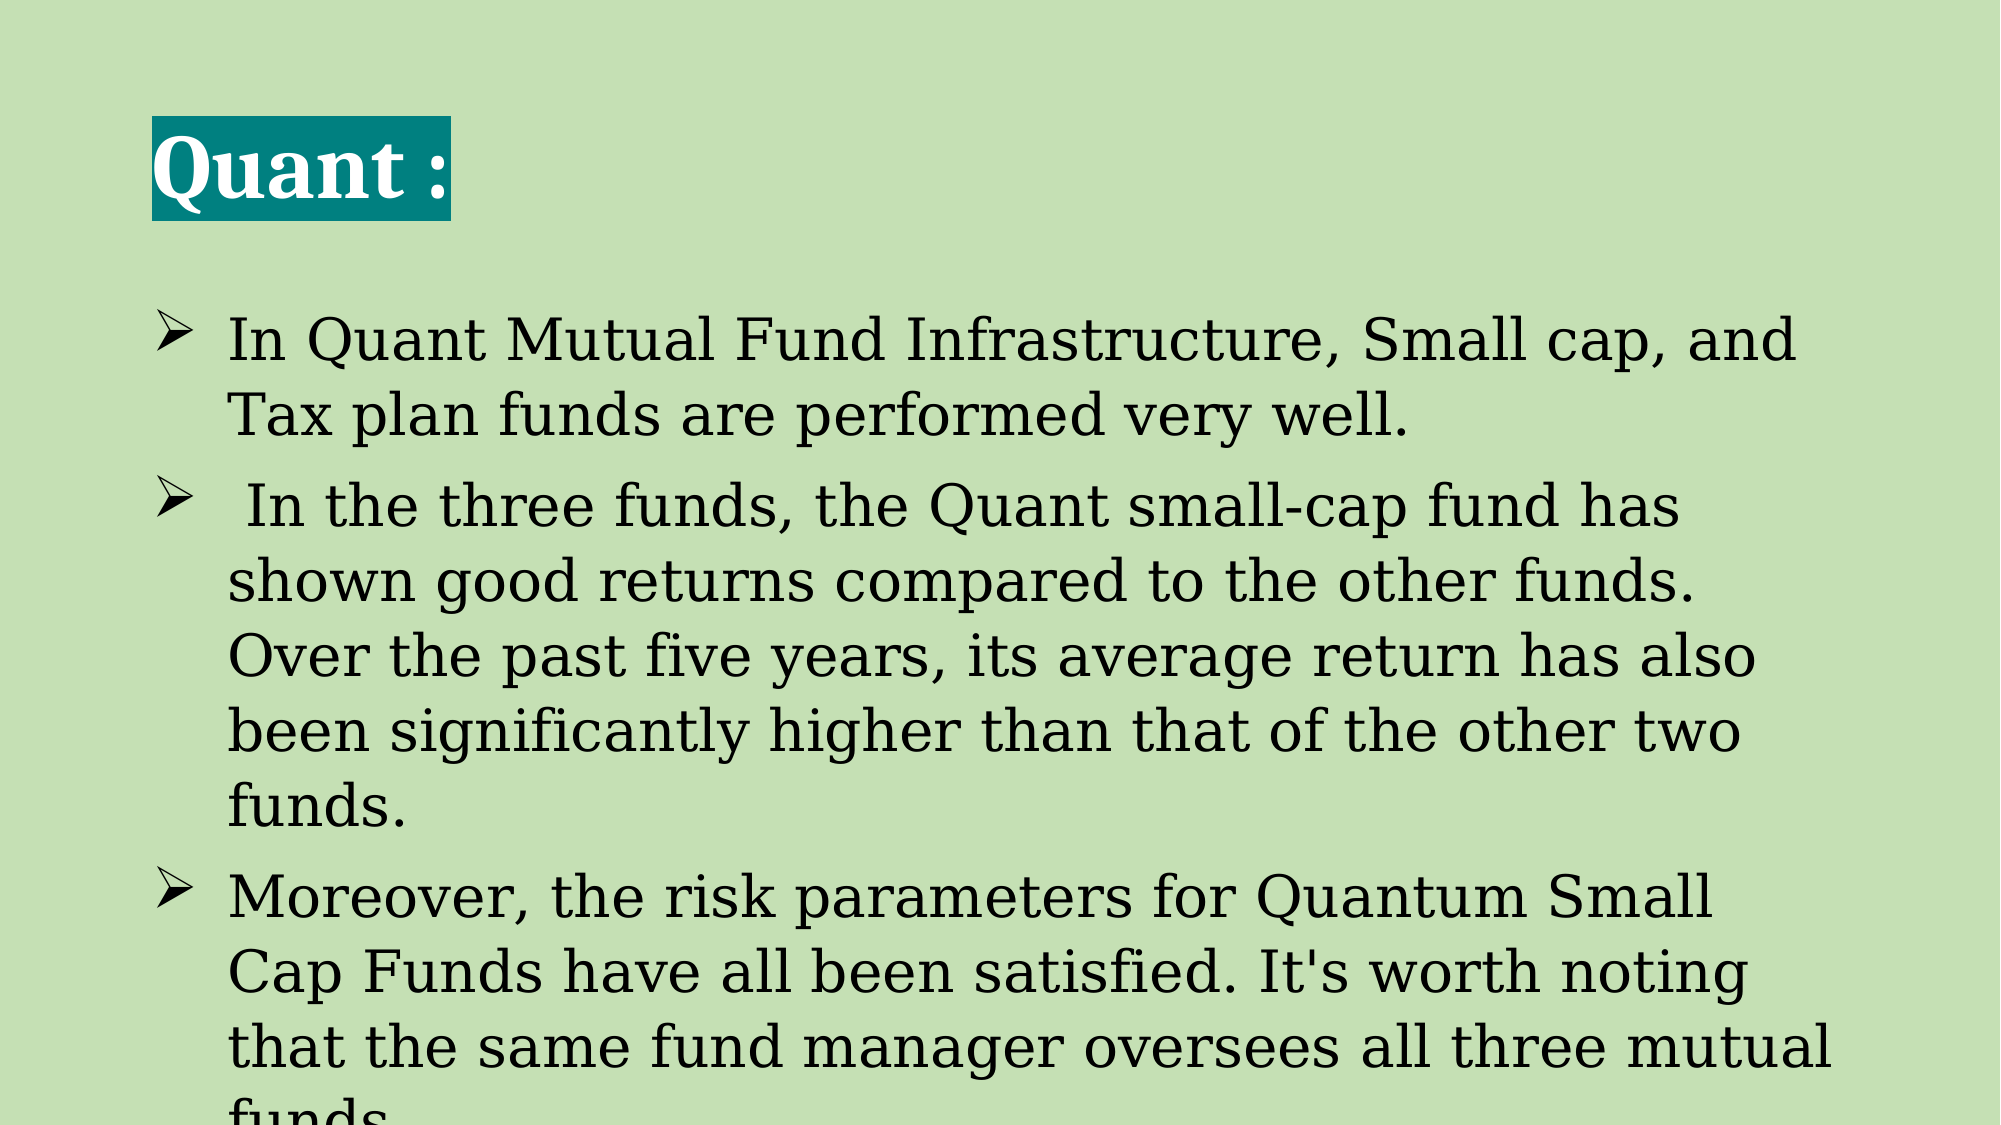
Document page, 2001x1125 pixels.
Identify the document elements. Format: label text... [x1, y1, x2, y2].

title Quant : [137, 59, 1863, 278]
text_box In Quant Mutual Fund Infrastructure, Small cap, and Tax plan funds are performed very well. In the three funds, the Quant small-cap fund has shown good returns compared to the other funds. Over the past five years, its average return has also been significantly higher than that of the other two funds. Moreover, the risk parameters for Quantum Small Cap Funds have all been satisfied. It's worth noting that the same fund manager oversees all three mutual funds. [137, 290, 1863, 1125]
